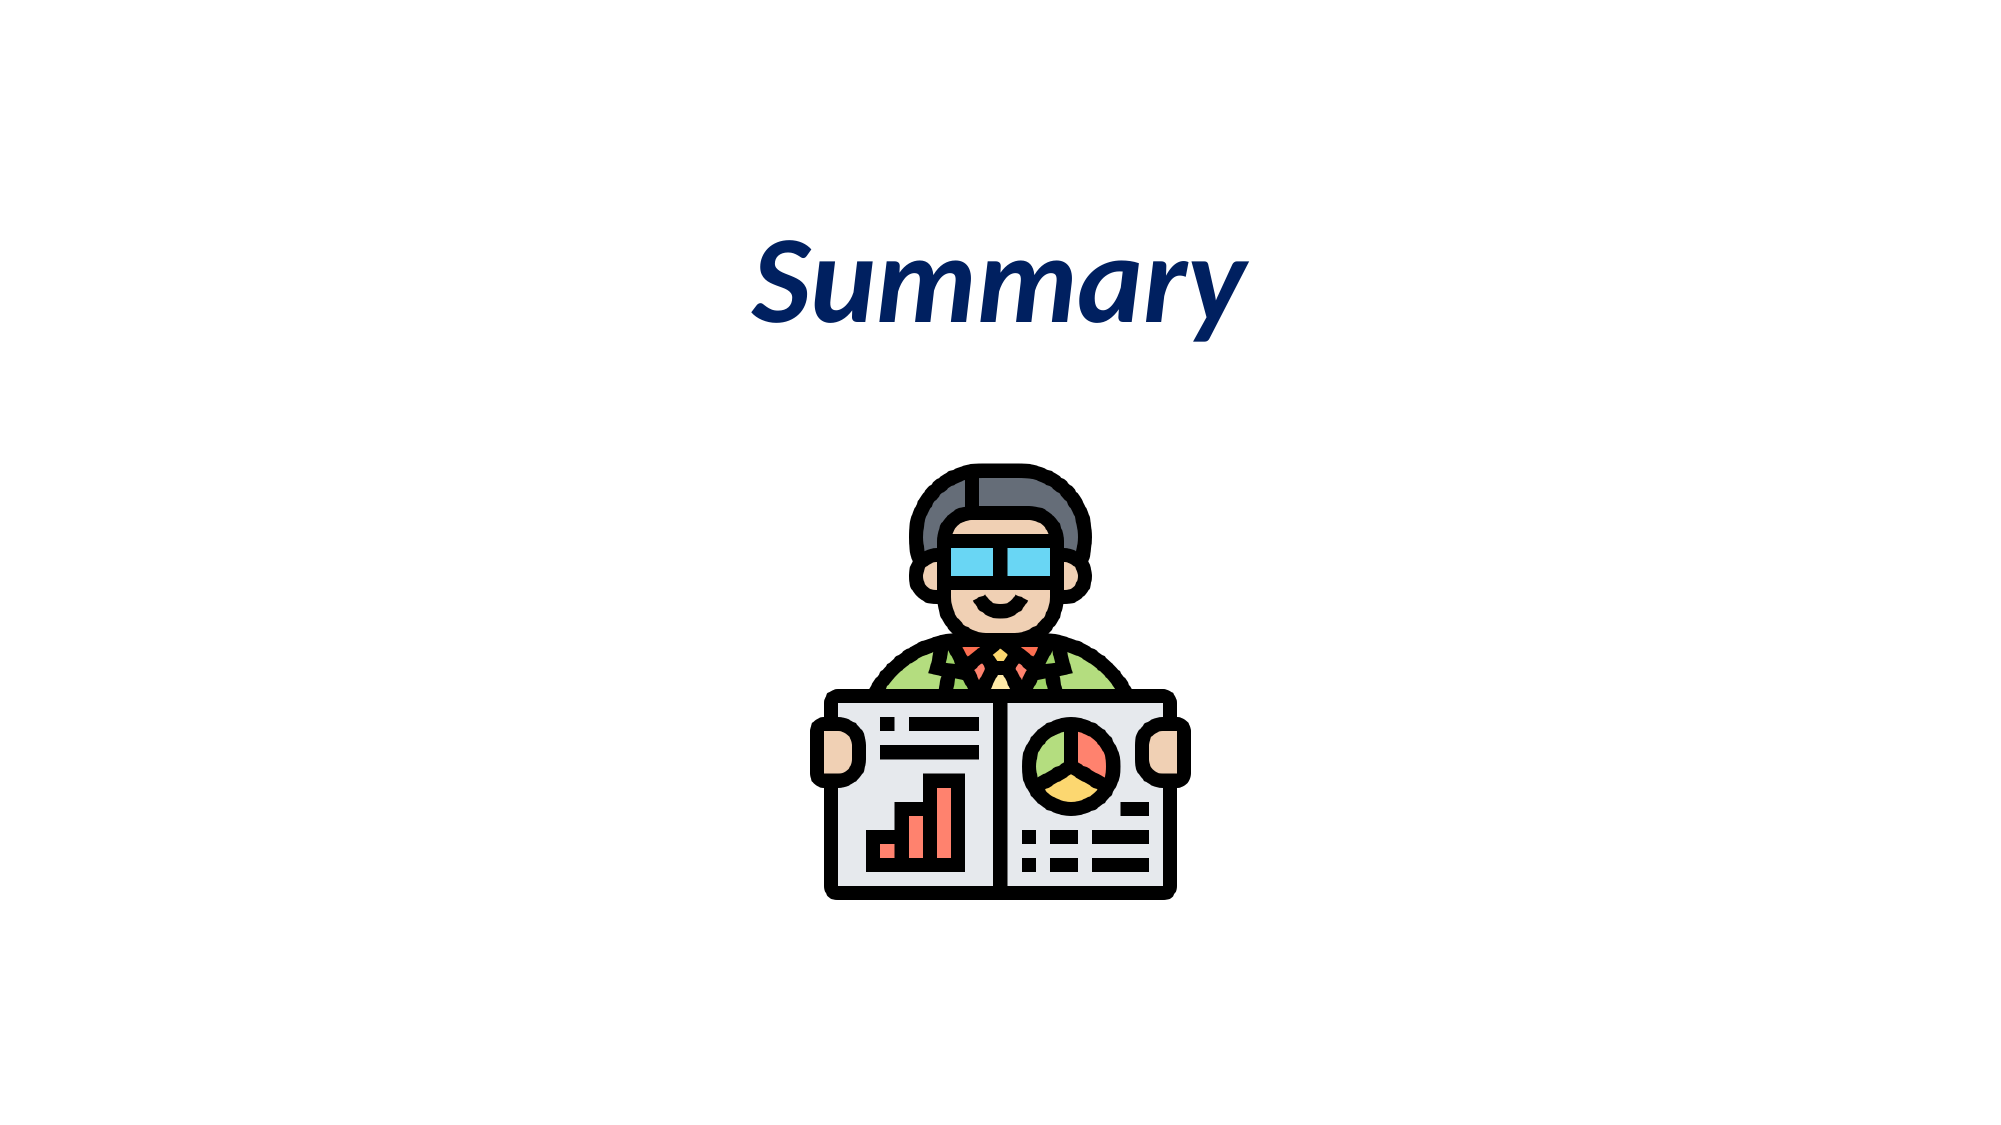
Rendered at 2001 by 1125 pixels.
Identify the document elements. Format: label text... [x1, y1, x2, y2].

text_box Summary [264, 190, 1736, 355]
picture [774, 456, 1226, 907]
